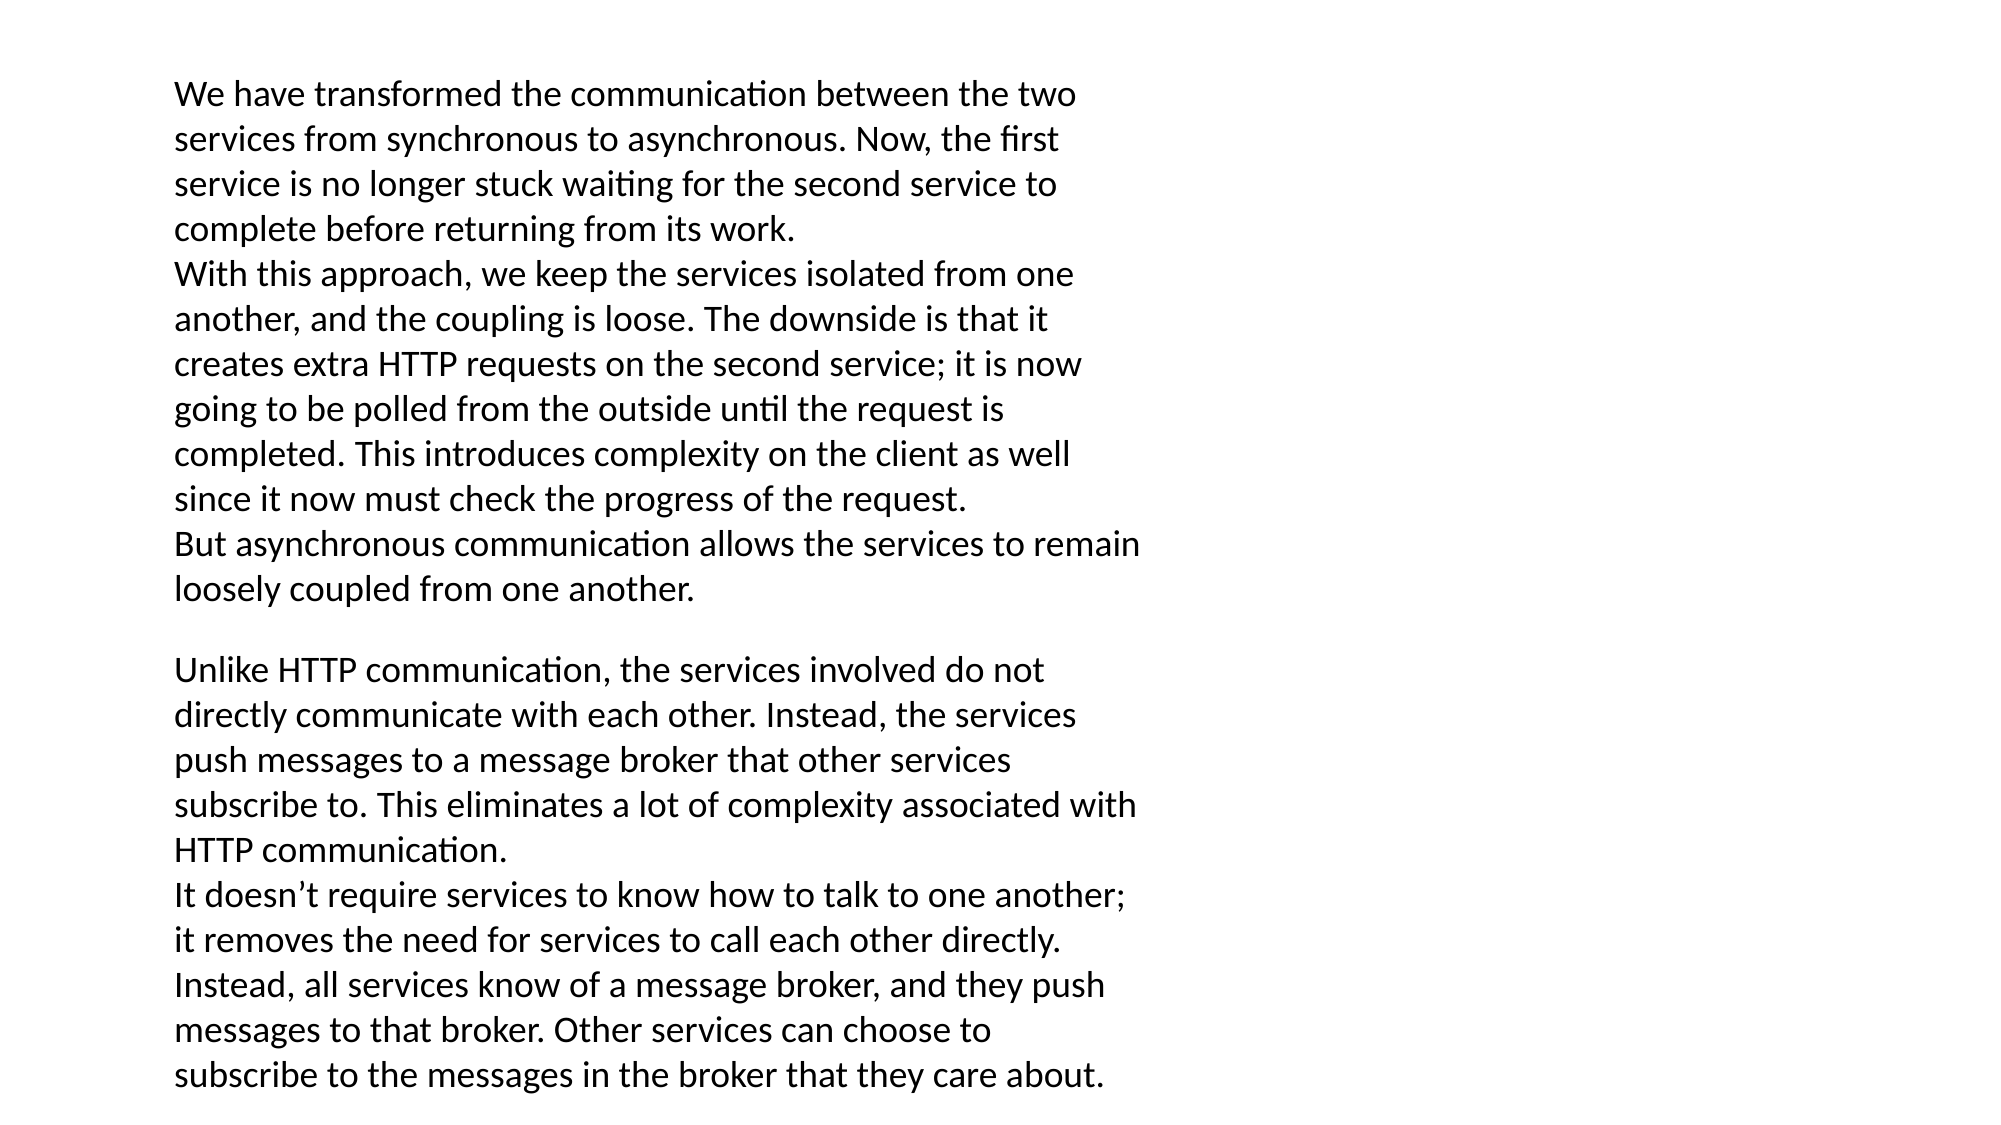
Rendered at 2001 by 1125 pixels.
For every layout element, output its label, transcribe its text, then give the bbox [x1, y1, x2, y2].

text_box Unlike HTTP communication, the services involved do not directly communicate with each other. Instead, the services push messages to a message broker that other services subscribe to. This eliminates a lot of complexity associated with HTTP communication. It doesn’t require services to know how to talk to one another; it removes the need for services to call each other directly. Instead, all services know of a message broker, and they push messages to that broker. Other services can choose to subscribe to the messages in the broker that they care about. [159, 637, 1160, 1103]
text_box We have transformed the communication between the two services from synchronous to asynchronous. Now, the first service is no longer stuck waiting for the second service to complete before returning from its work. With this approach, we keep the services isolated from one another, and the coupling is loose. The downside is that it creates extra HTTP requests on the second service; it is now going to be polled from the outside until the request is completed. This introduces complexity on the client as well since it now must check the progress of the request. But asynchronous communication allows the services to remain loosely coupled from one another. [159, 61, 1160, 617]
